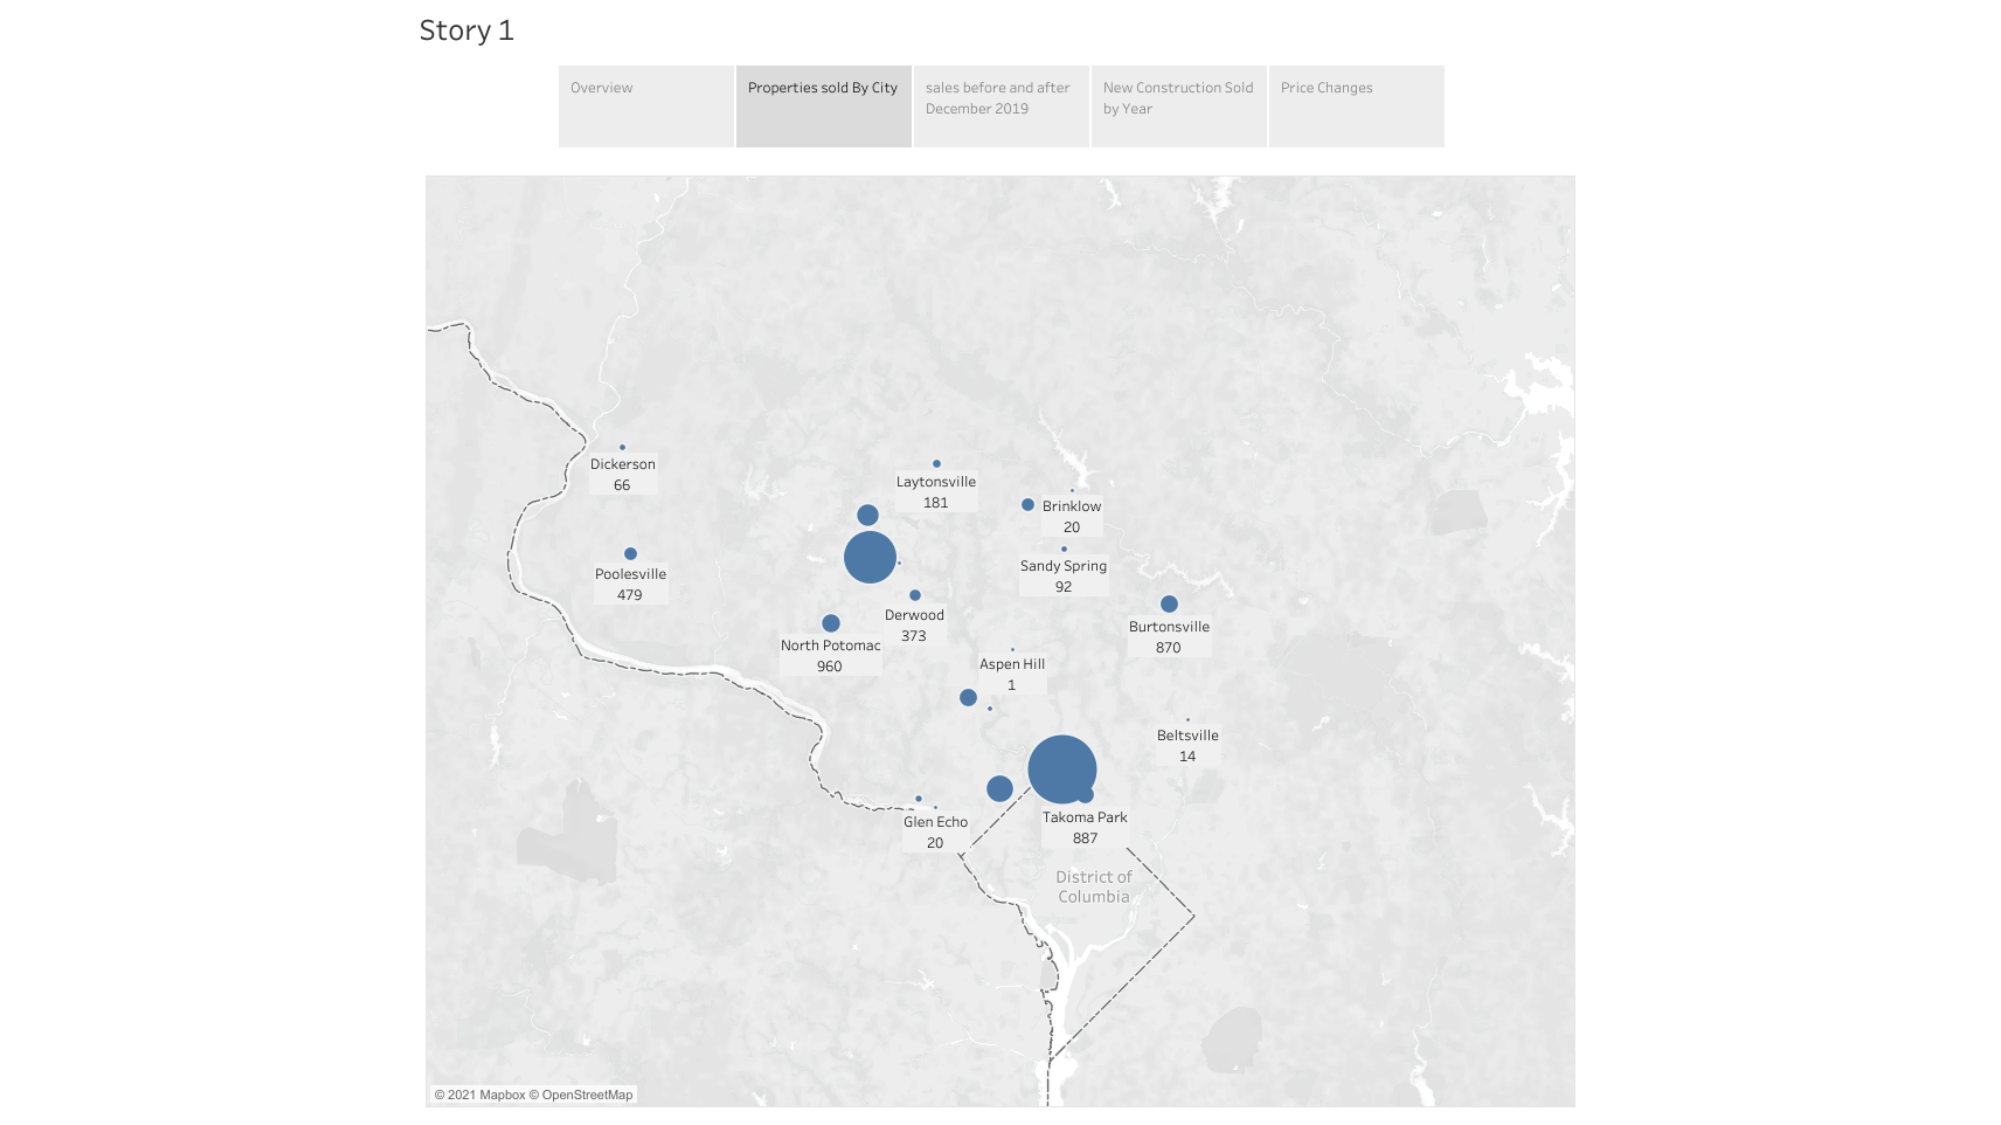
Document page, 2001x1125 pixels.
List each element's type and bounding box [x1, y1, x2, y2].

picture [407, 0, 1593, 1125]
